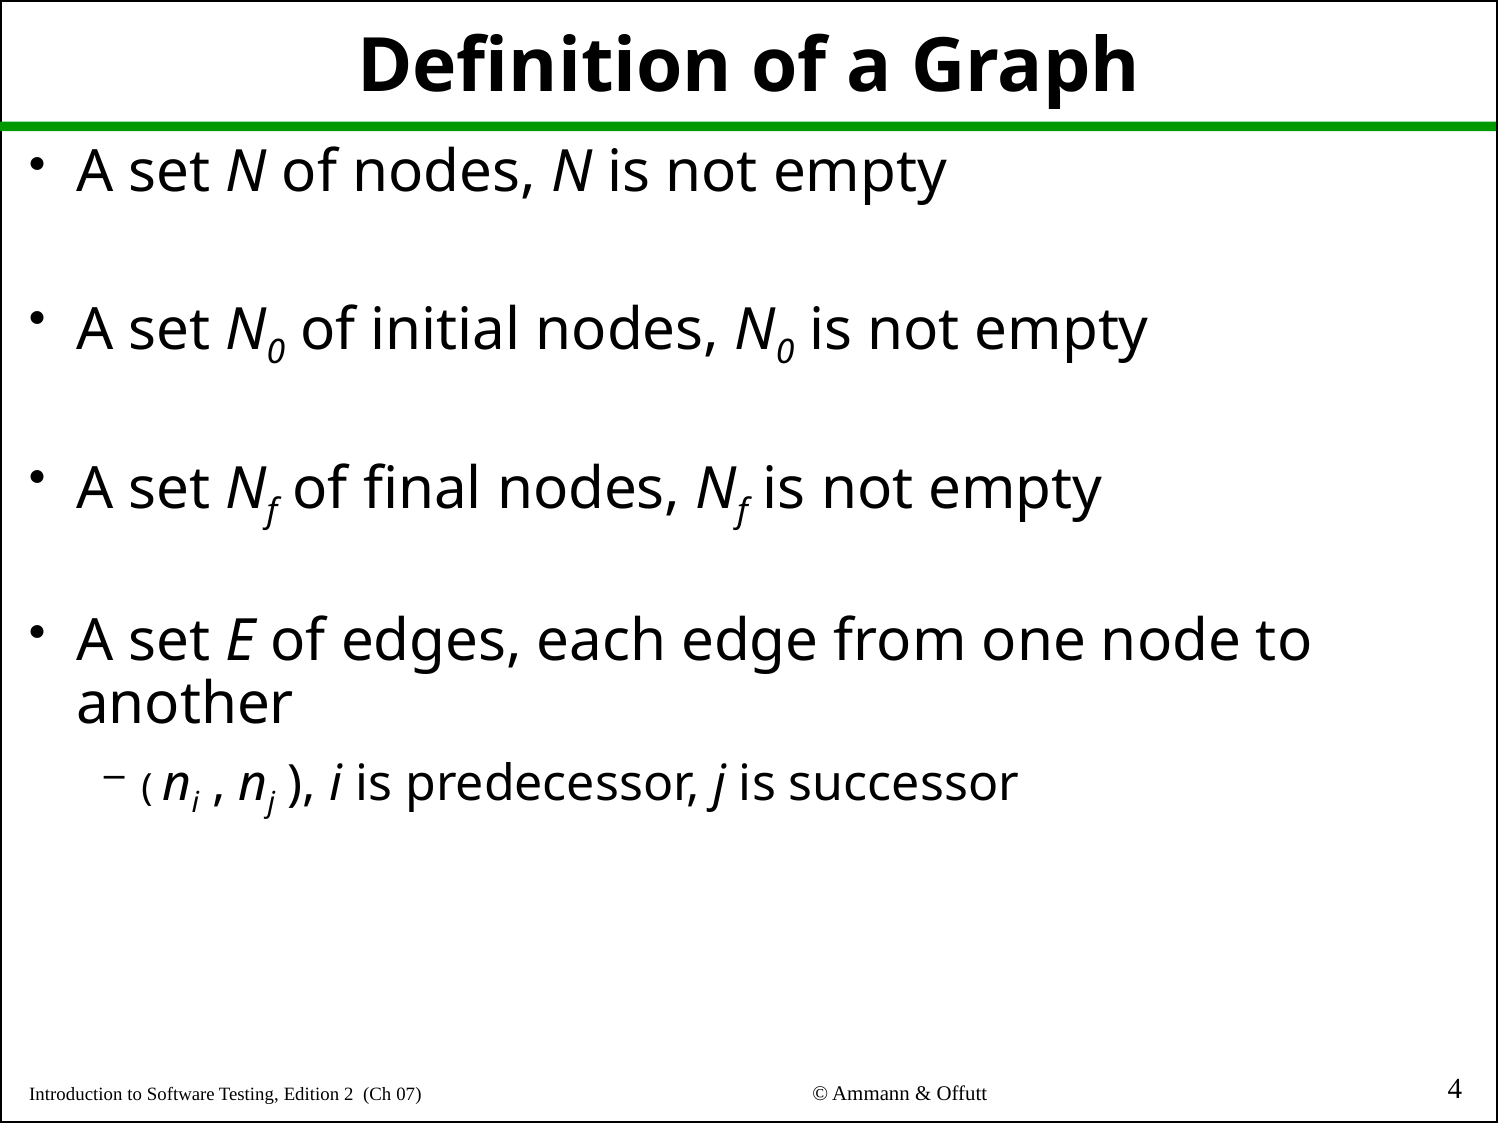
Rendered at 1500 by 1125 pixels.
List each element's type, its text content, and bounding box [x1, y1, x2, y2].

slide_number Introduction to Software Testing, Edition 2 (Ch 07) [13, 1067, 633, 1113]
slide_number 4 [1183, 1064, 1478, 1113]
list A set N of nodes, N is not empty A set N0 of initial nodes, N0 is not empty A set Nf of final nodes, Nf is not empty A set E of edges, each edge from one node to another ( ni , nj ), i is predecessor, j is successor [13, 133, 1478, 1063]
title Definition of a Graph [13, 15, 1485, 120]
footer © Ammann & Offutt [662, 1065, 1138, 1113]
